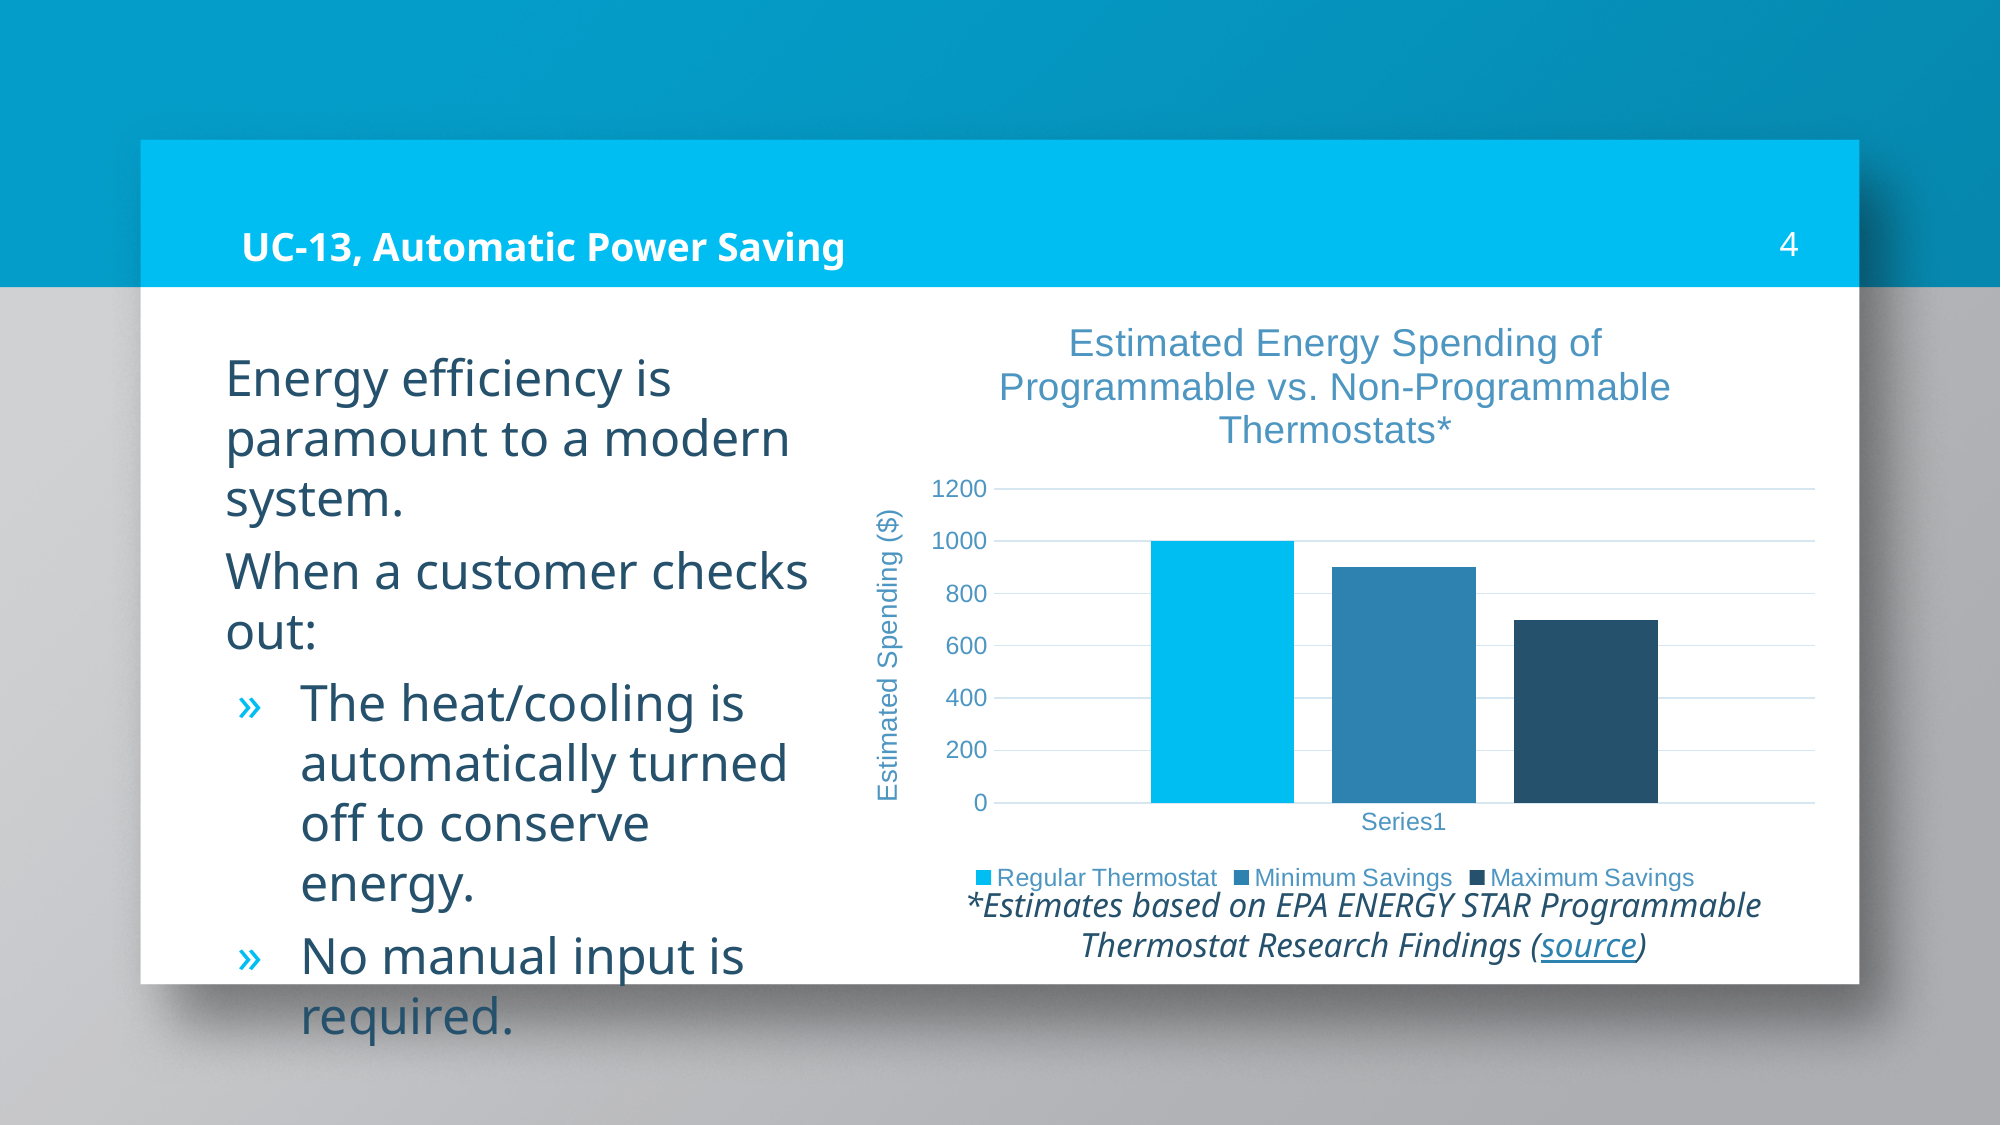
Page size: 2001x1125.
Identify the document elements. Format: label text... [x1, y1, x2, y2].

picture [0, 288, 2000, 1125]
text_box *Estimates based on EPA ENERGY STAR Programmable Thermostat Research Findings (source) [932, 906, 1795, 977]
chart [836, 288, 1835, 898]
slide_number 4 [1698, 141, 1819, 287]
title UC-13, Automatic Power Saving [220, 141, 1698, 289]
list Energy efficiency is paramount to a modern system. When a customer checks out: The heat/cooling is automatically turned off to conserve energy. No manual input is required. [205, 326, 855, 935]
